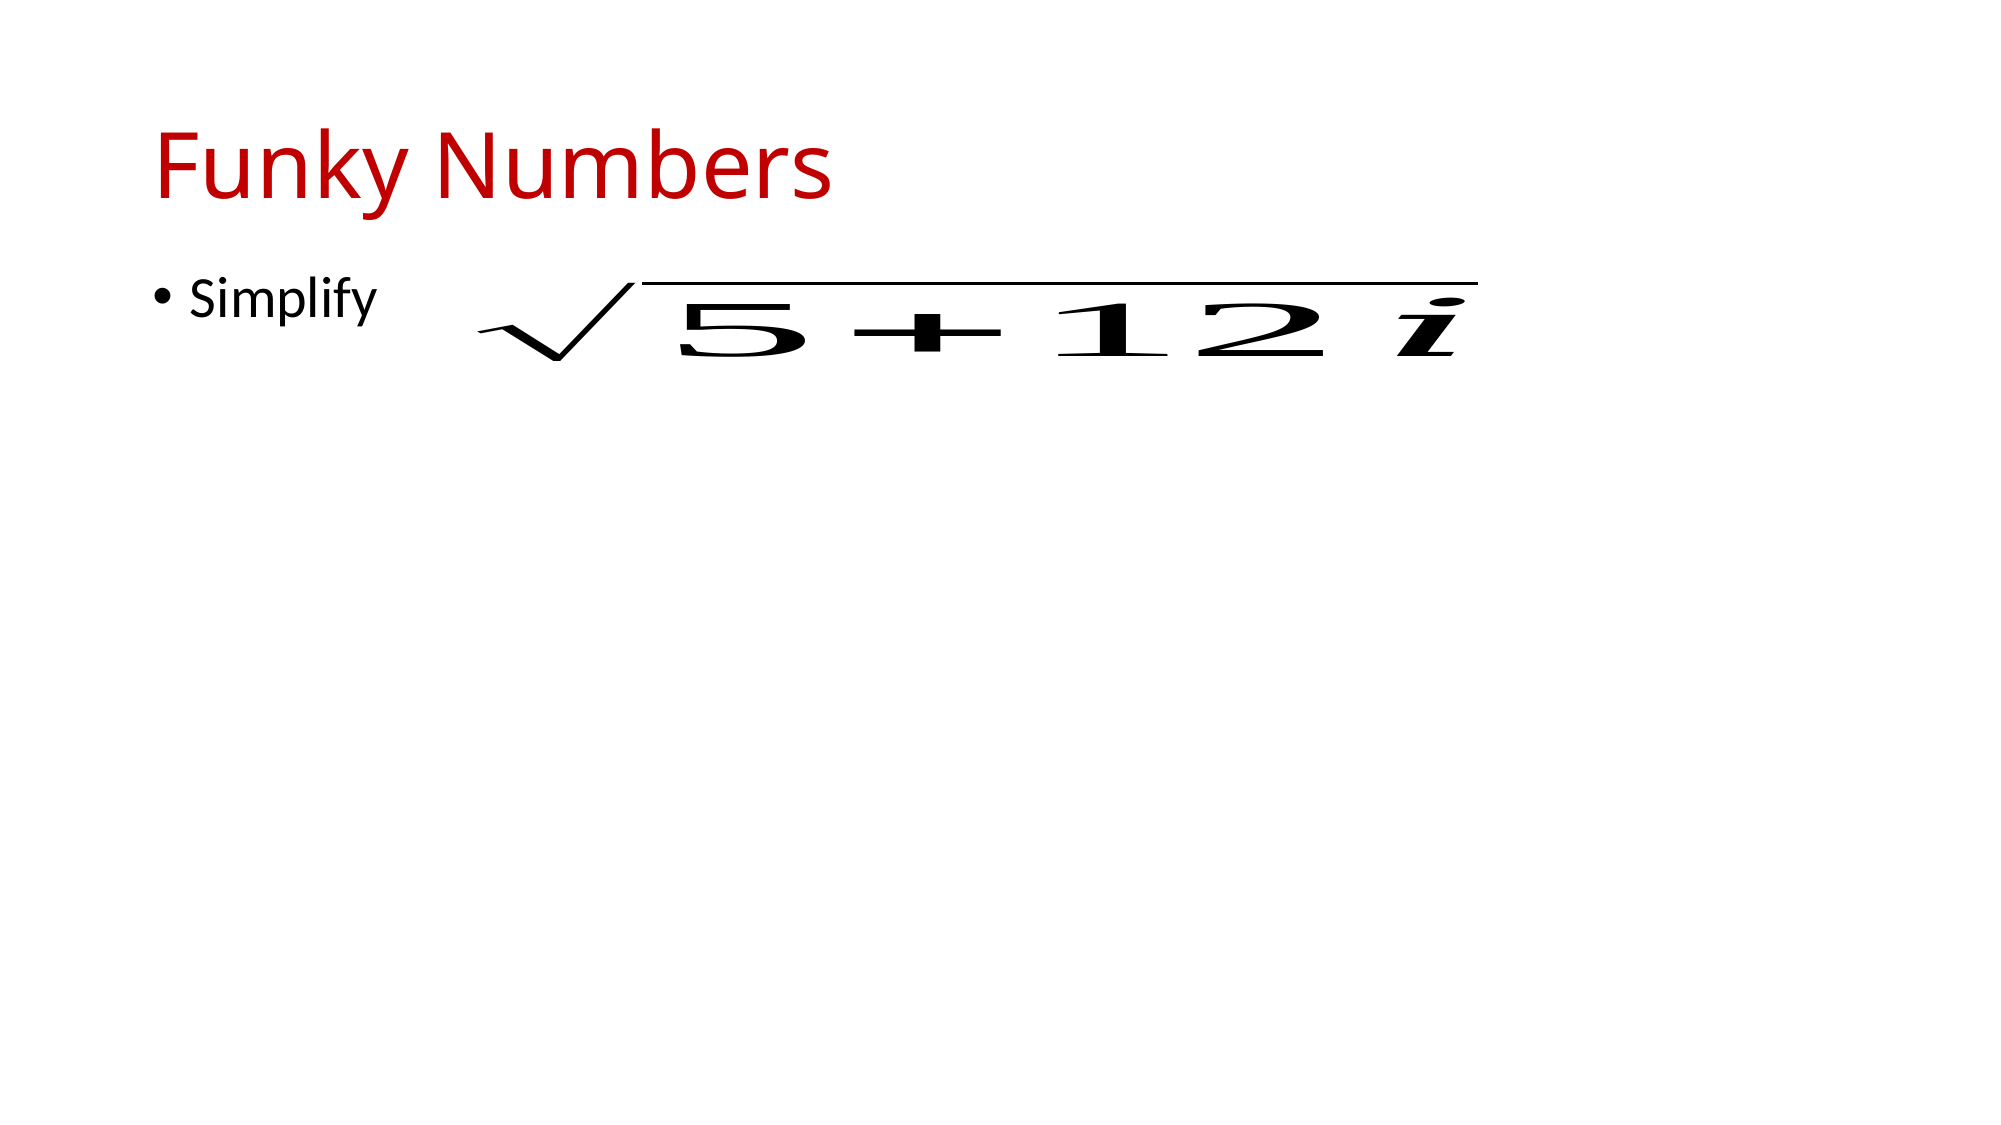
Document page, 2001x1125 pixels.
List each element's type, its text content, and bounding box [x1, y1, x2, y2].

list Simplify [137, 260, 1863, 1066]
title Funky Numbers [137, 59, 1906, 278]
